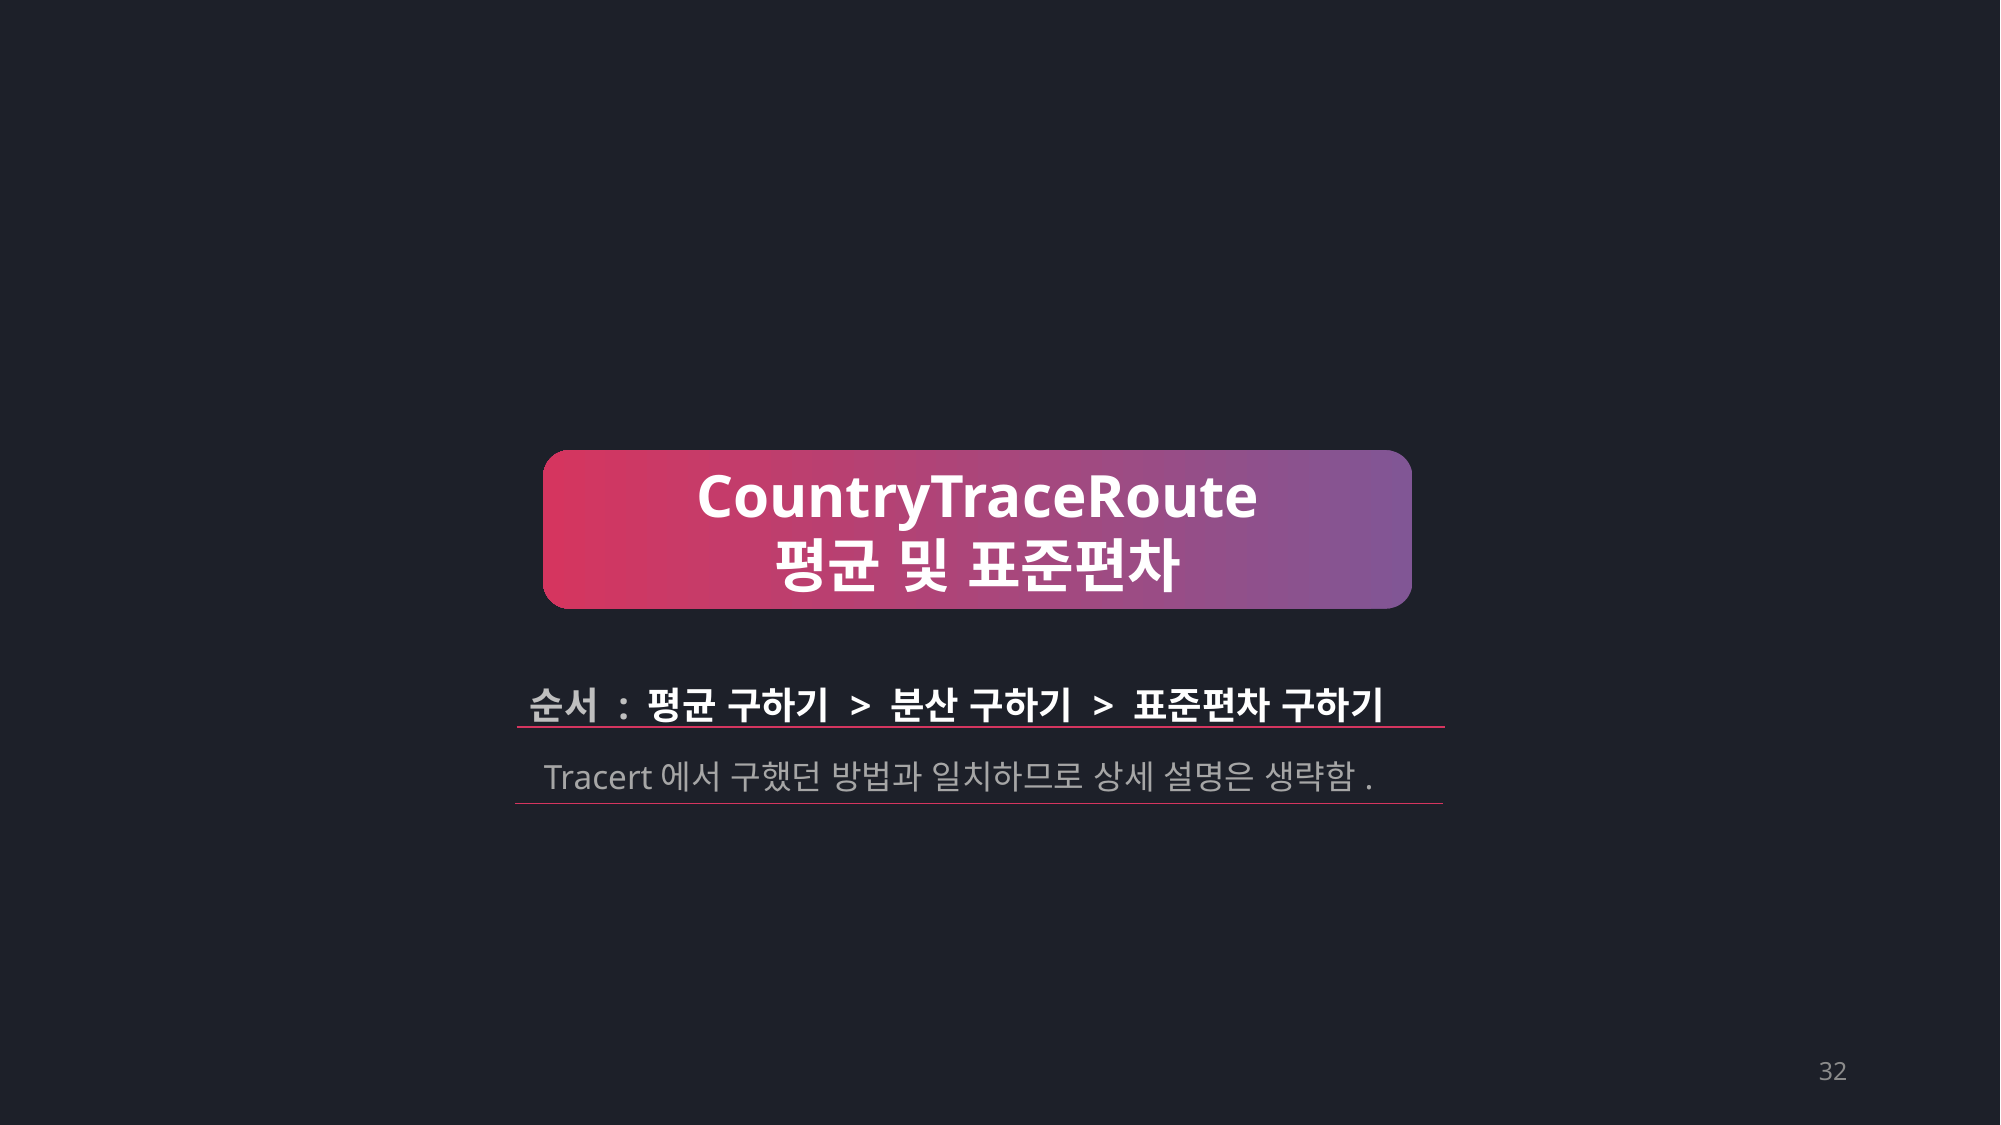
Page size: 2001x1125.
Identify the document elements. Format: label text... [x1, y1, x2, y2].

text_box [515, 651, 1622, 804]
text_box CountryTraceRoute 평균 및 표준편차 [542, 449, 1414, 610]
slide_number 32 [1412, 1042, 1863, 1103]
